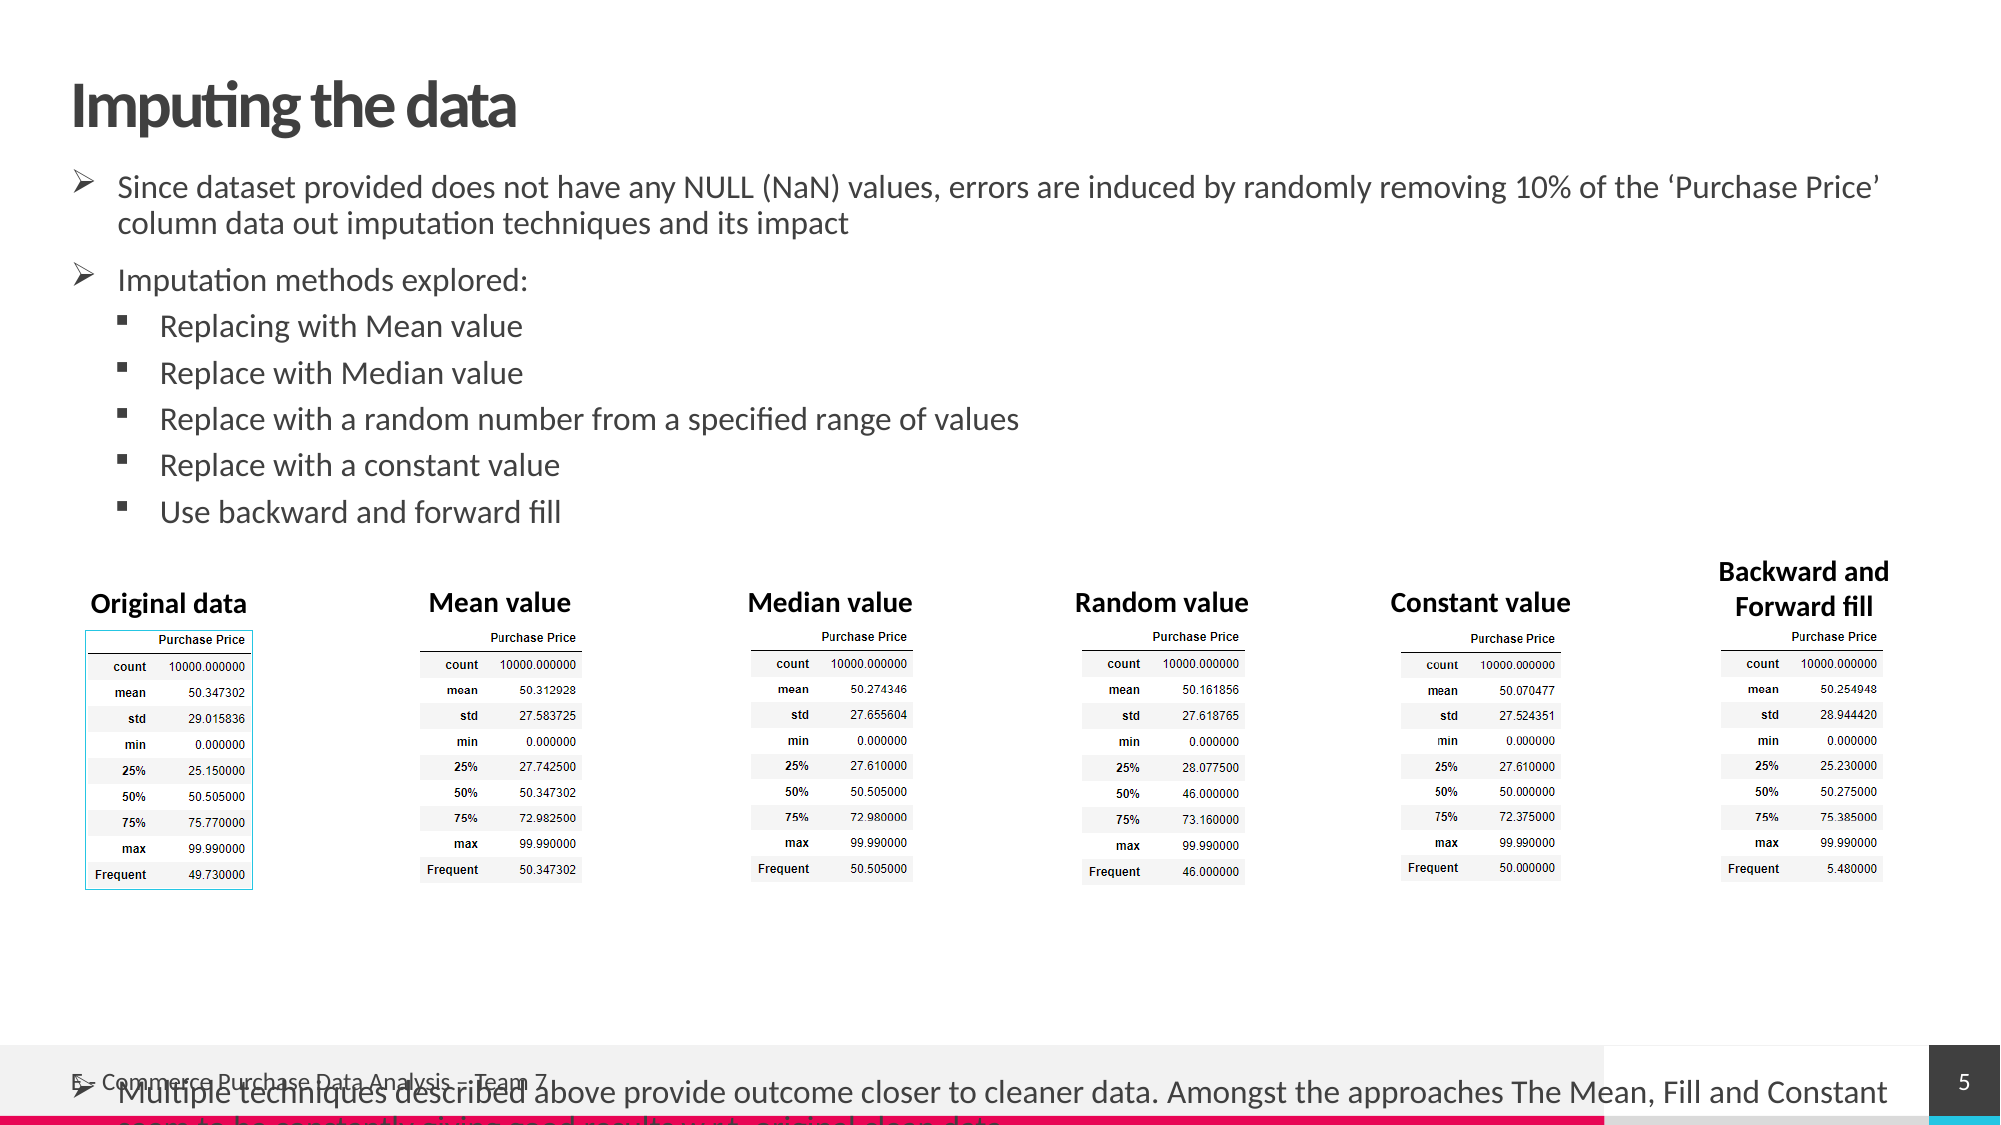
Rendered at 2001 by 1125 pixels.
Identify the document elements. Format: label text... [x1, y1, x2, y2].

picture [747, 627, 915, 885]
text_box Mean value [403, 575, 597, 626]
picture [416, 627, 584, 885]
list Since dataset provided does not have any NULL (NaN) values, errors are induced by randomly removing 10% of the ‘Purchase Price’ column data out imputation techniques and its impact Imputation methods explored: Replacing with Mean value Replace with Median value Replace with a random number from a specified range of values Replace with a constant value Use backward and forward fill Multiple techniques described above provide outcome closer to cleaner data. Amongst the approaches The Mean, Fill and Constant seem to be constantly giving good results w.r.t. original clean data [70, 170, 1934, 999]
text_box Median value [726, 575, 934, 626]
picture [1079, 626, 1246, 885]
text_box Backward and Forward fill [1696, 545, 1914, 630]
picture [1716, 626, 1886, 885]
text_box Random value [1058, 575, 1266, 626]
picture [85, 630, 253, 890]
footer E - Commerce Purchase Data Analysis – Team 7 [70, 1056, 1000, 1105]
picture [1397, 626, 1565, 885]
title Imputing the data [70, 70, 1930, 142]
slide_number 5 [1929, 1045, 2000, 1116]
text_box Original data [73, 576, 266, 627]
text_box Constant value [1367, 575, 1595, 626]
